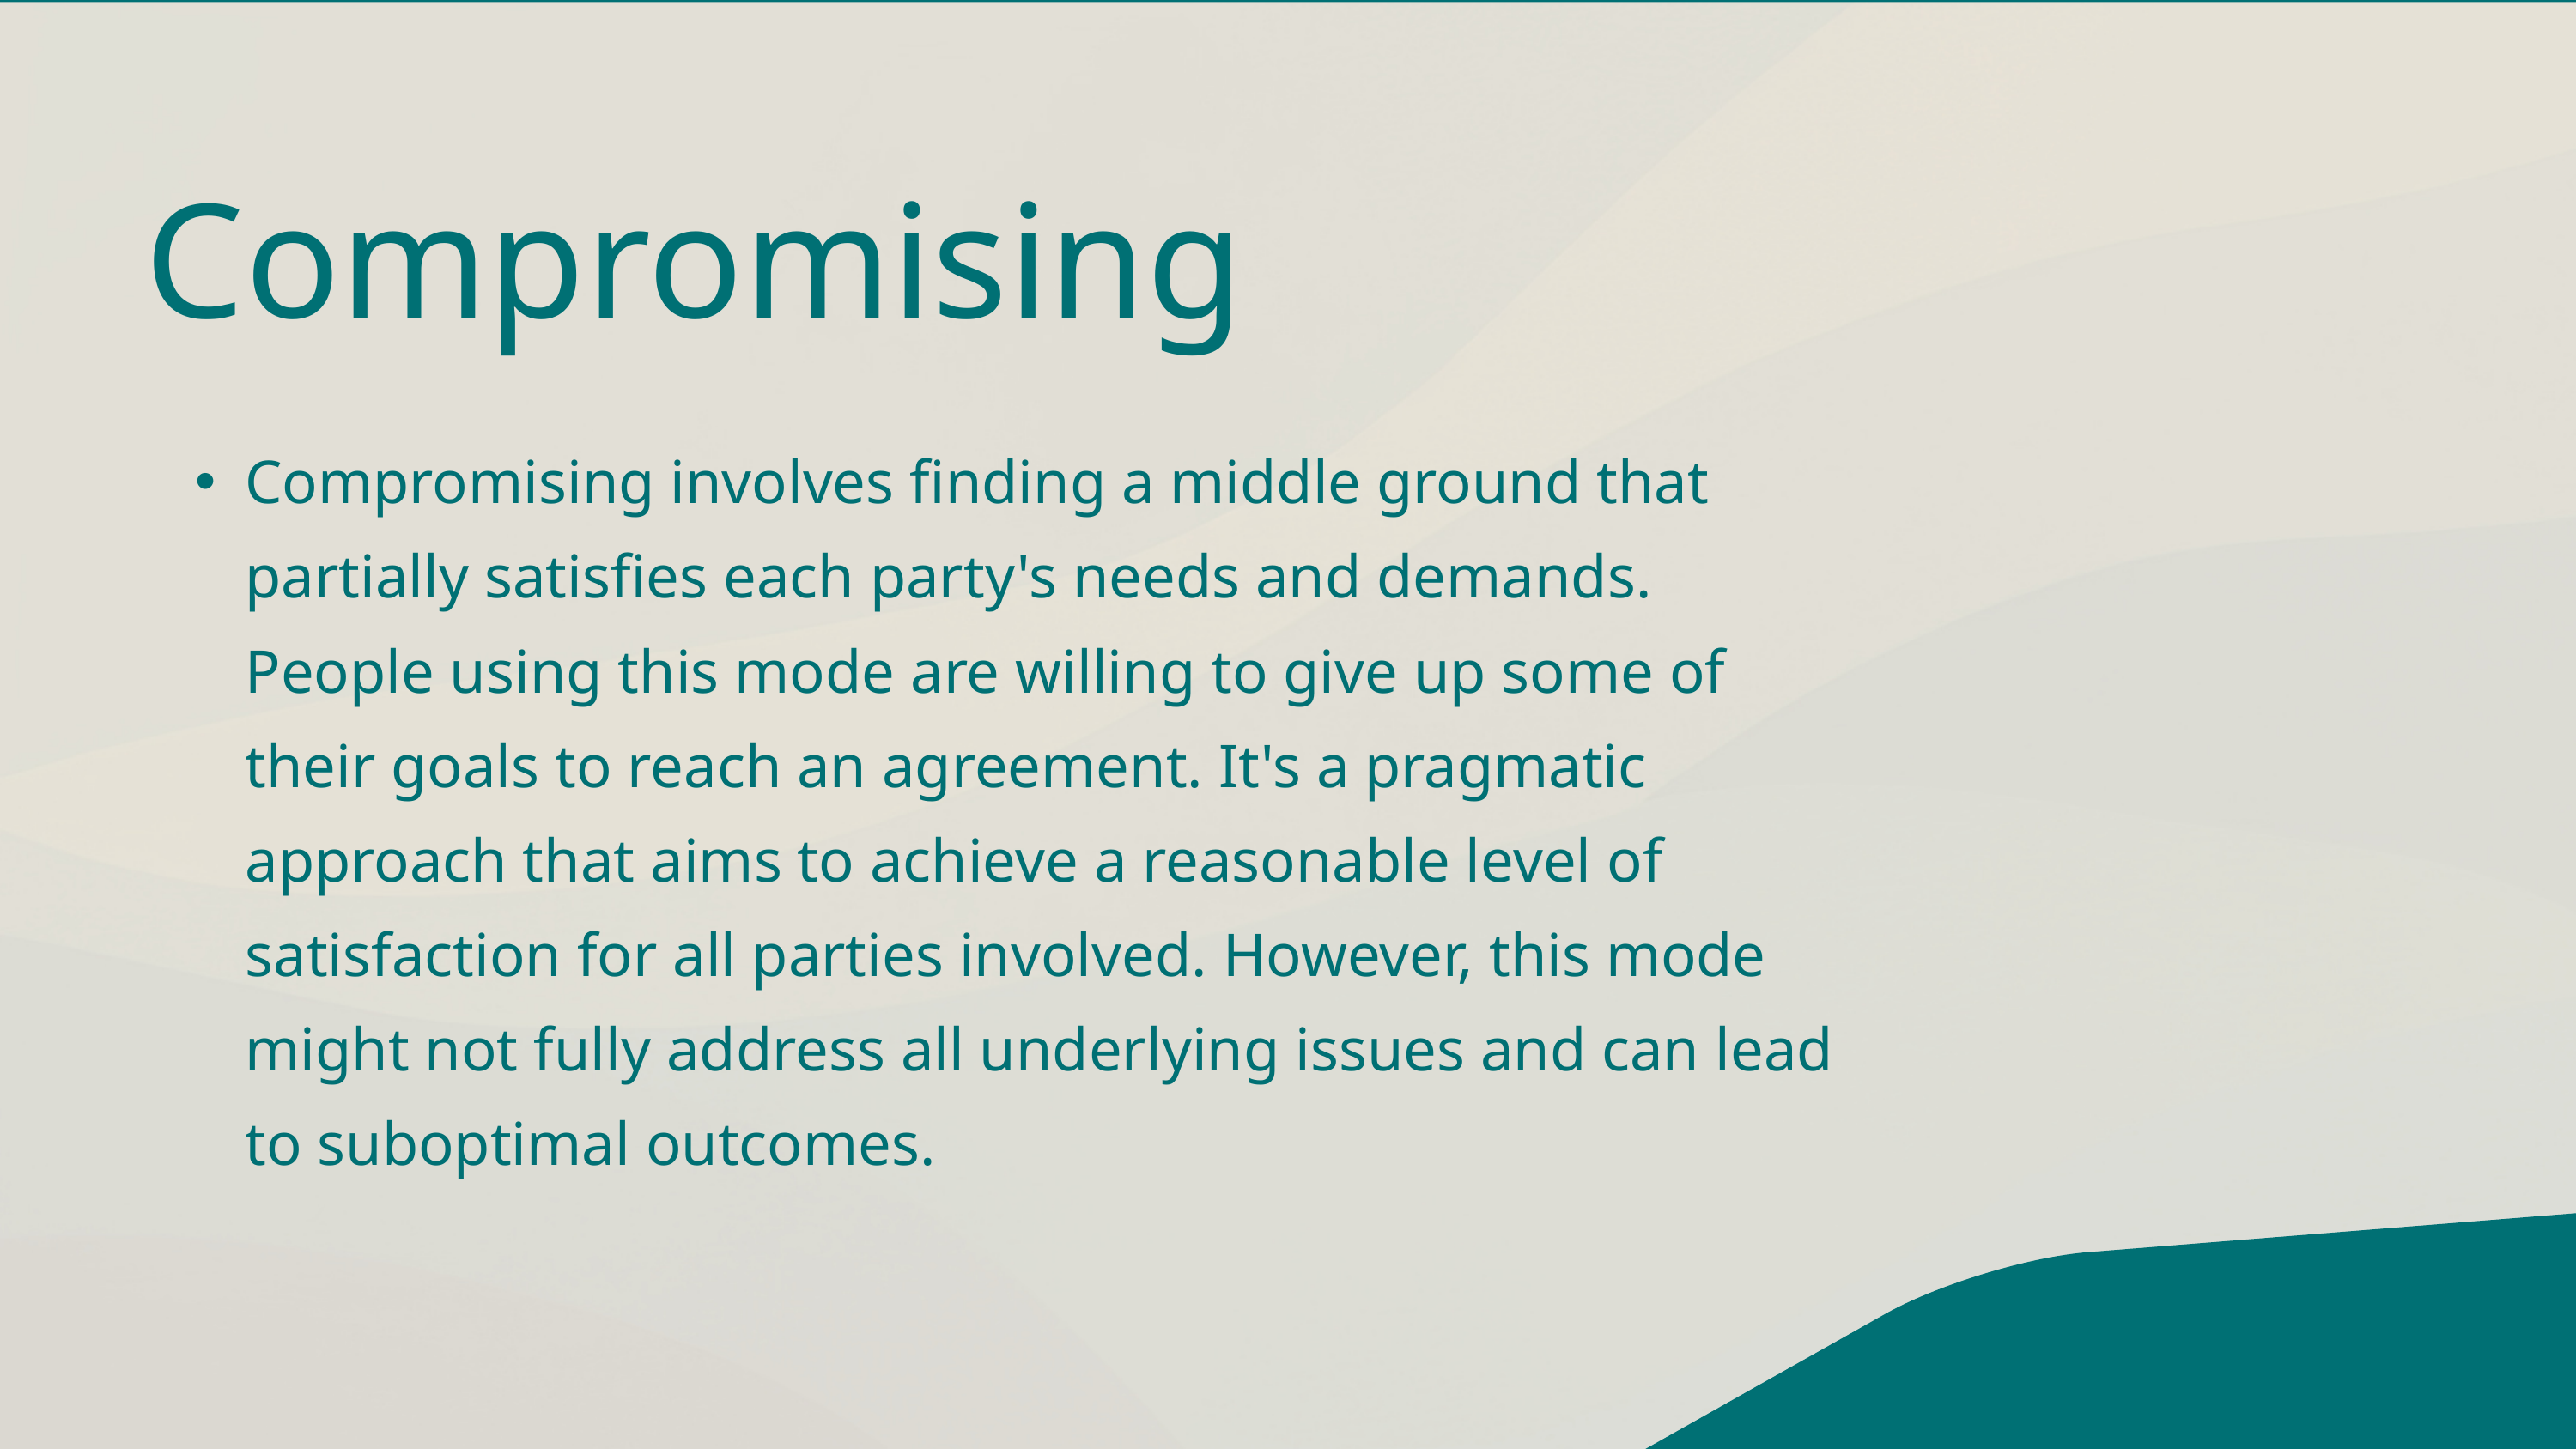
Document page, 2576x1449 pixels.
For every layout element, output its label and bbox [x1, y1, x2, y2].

text_box [144, 168, 1854, 1069]
text_box [0, 0, 2576, 1449]
text_box [1132, 1253, 2576, 1449]
